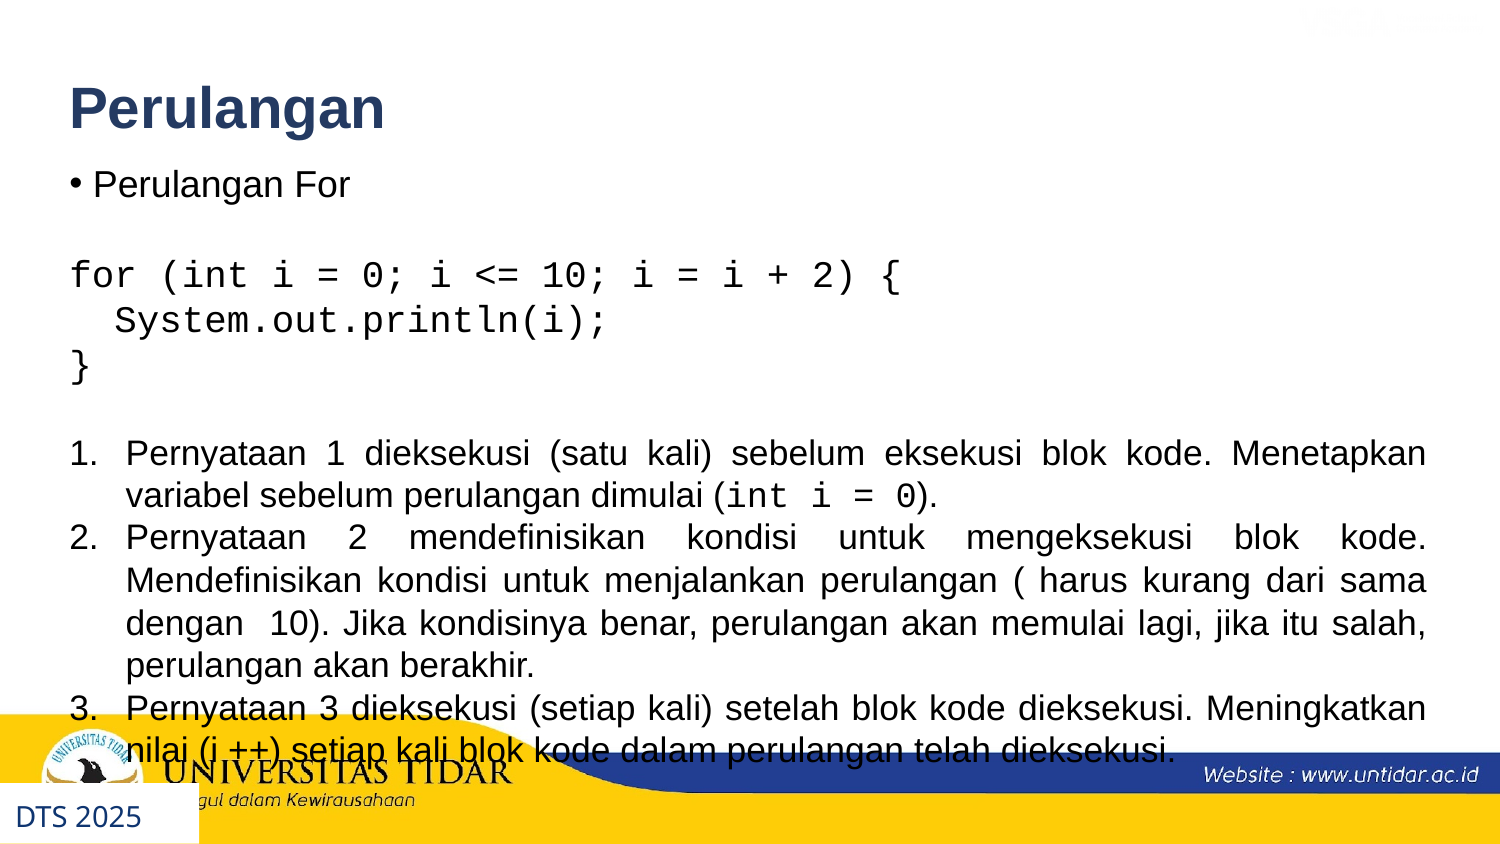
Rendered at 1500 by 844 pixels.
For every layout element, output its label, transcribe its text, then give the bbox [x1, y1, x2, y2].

text_box DTS 2025 [0, 783, 200, 844]
picture [0, 0, 1500, 844]
text_box Perulangan [54, 62, 982, 148]
text_box Perulangan For for (int i = 0; i <= 10; i = i + 2) { System.out.println(i); } Pernyataan 1 dieksekusi (satu kali) sebelum eksekusi blok kode. Menetapkan variabel sebelum perulangan dimulai (int i = 0). Pernyataan 2 mendefinisikan kondisi untuk mengeksekusi blok kode. Mendefinisikan kondisi untuk menjalankan perulangan ( harus kurang dari sama dengan 10). Jika kondisinya benar, perulangan akan memulai lagi, jika itu salah, perulangan akan berakhir. Pernyataan 3 dieksekusi (setiap kali) setelah blok kode dieksekusi. Meningkatkan nilai (i ++) setiap kali blok kode dalam perulangan telah dieksekusi. [54, 152, 1443, 778]
